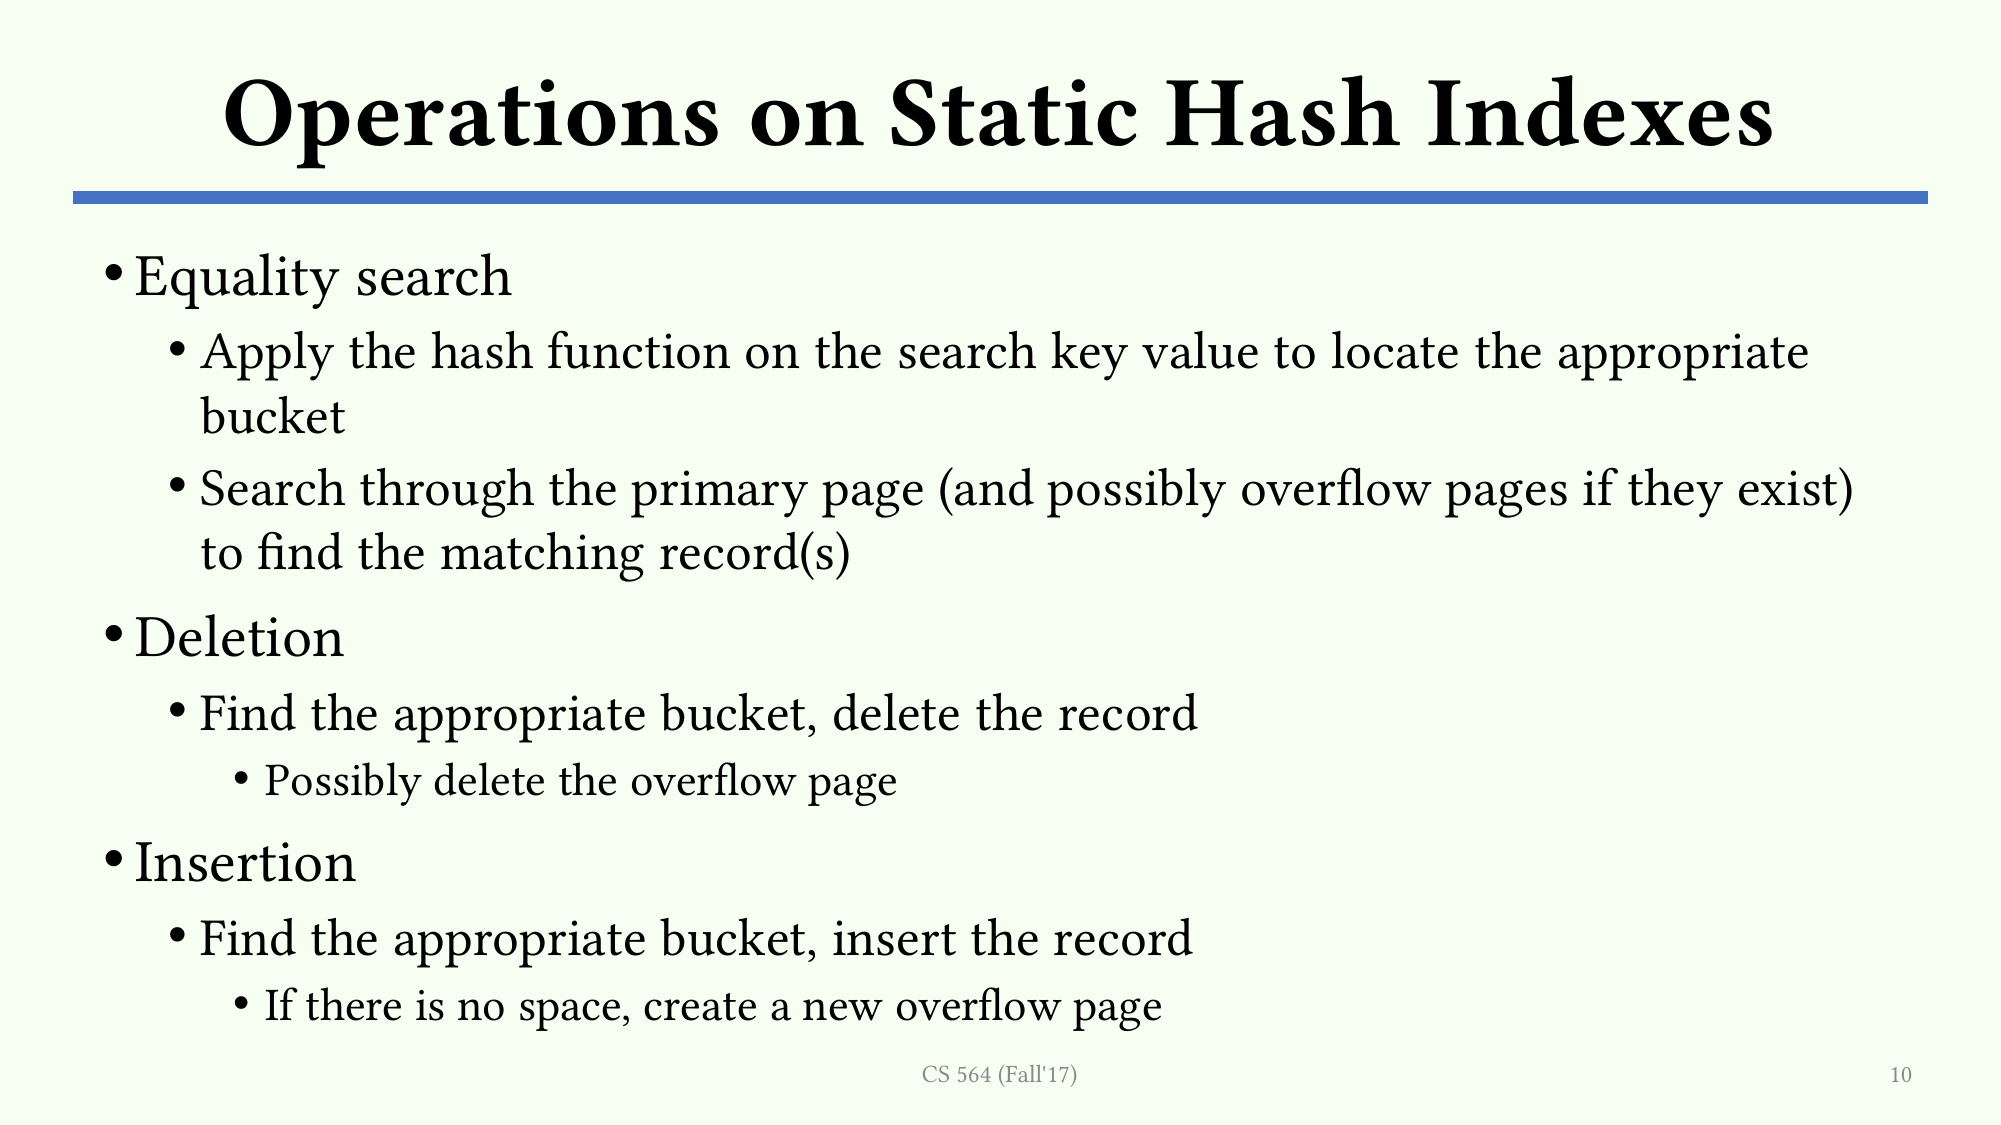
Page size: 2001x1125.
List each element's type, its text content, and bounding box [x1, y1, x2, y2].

slide_number 10 [1412, 1042, 1928, 1103]
footer CS 564 (Fall'17) [662, 1042, 1338, 1103]
title Operations on Static Hash Indexes [72, 35, 1928, 191]
list Equality search Apply the hash function on the search key value to locate the appropriate bucket Search through the primary page (and possibly overflow pages if they exist) to find the matching record(s) Deletion Find the appropriate bucket, delete the record Possibly delete the overflow page Insertion Find the appropriate bucket, insert the record If there is no space, create a new overflow page [72, 227, 1928, 1043]
